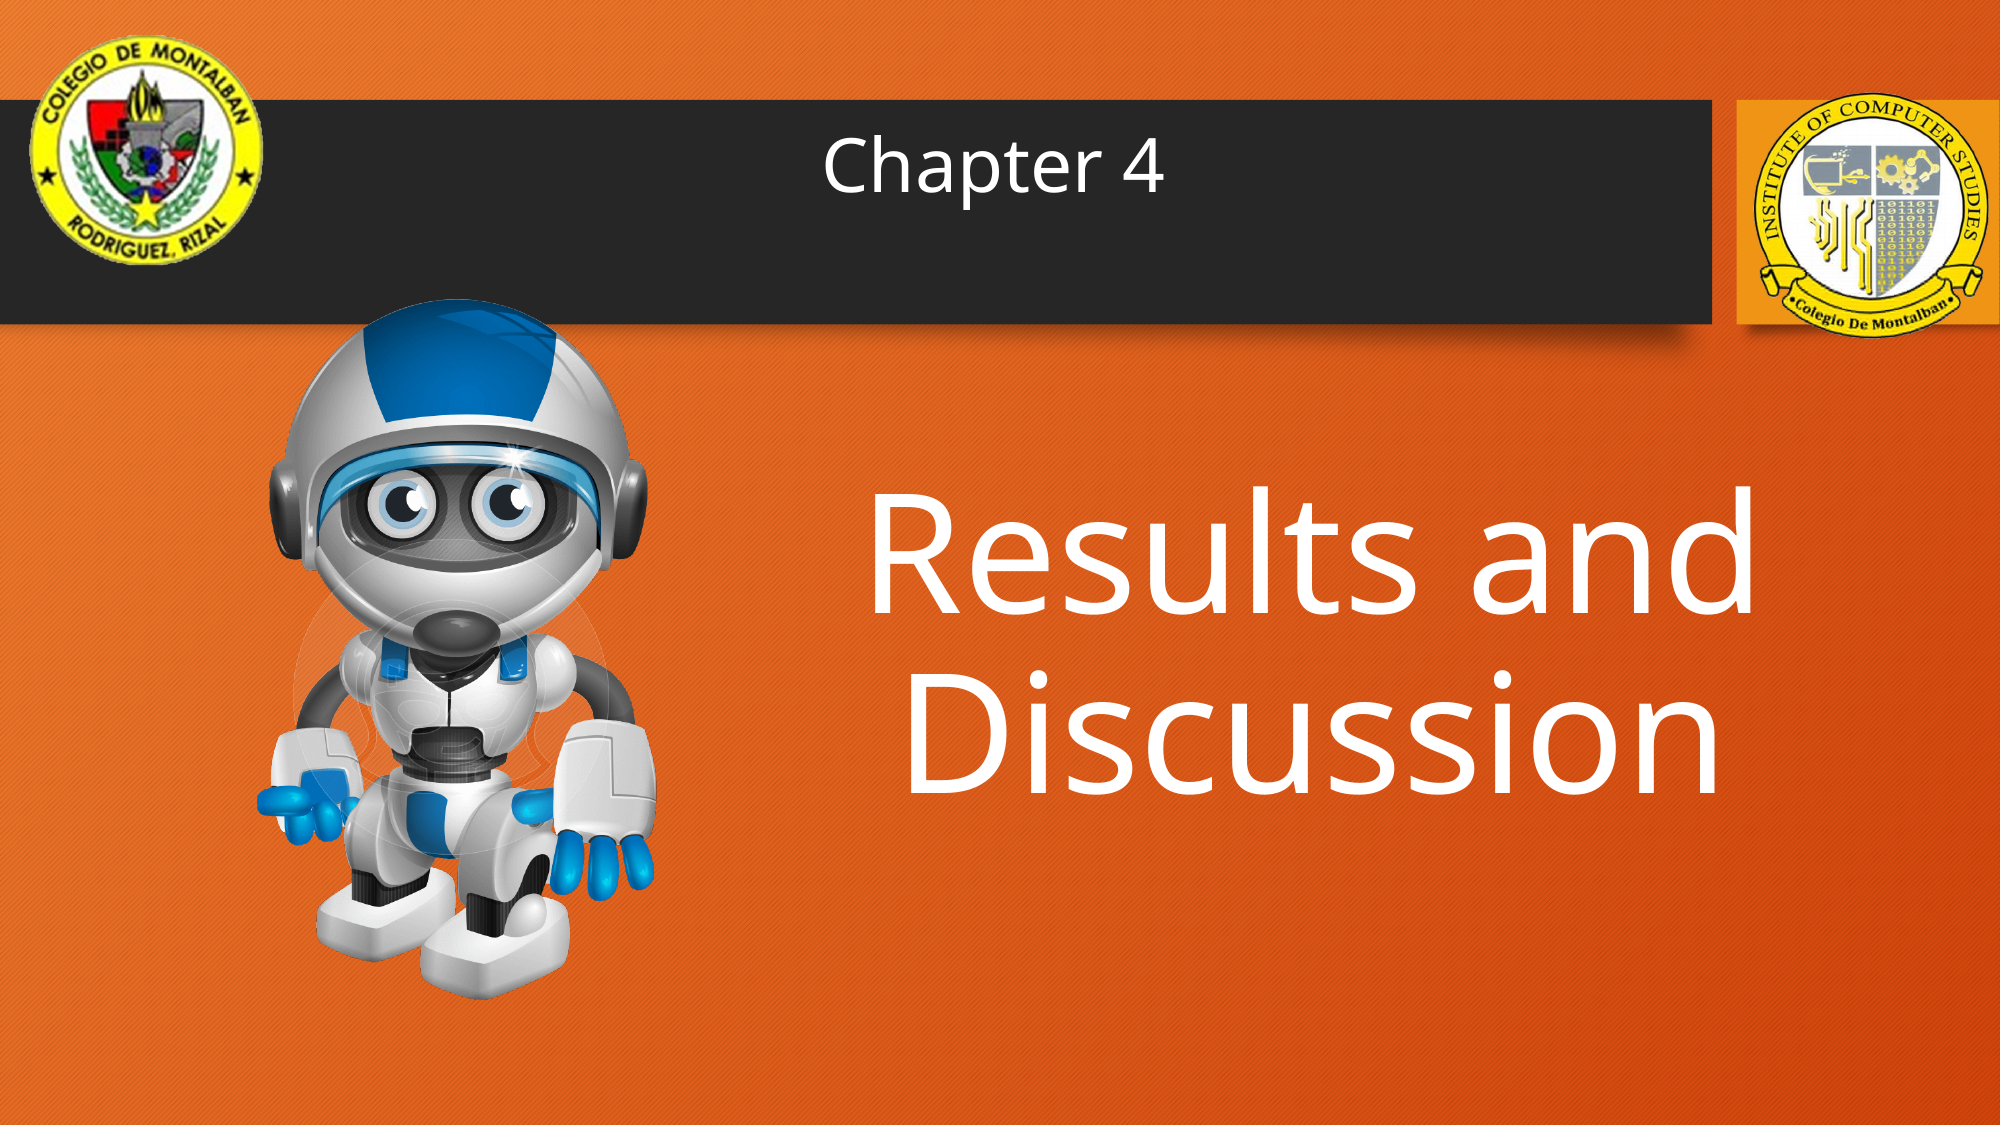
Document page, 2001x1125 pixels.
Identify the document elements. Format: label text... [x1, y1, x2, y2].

picture [0, 299, 788, 1001]
title Chapter 4 [264, 75, 1900, 263]
picture [1752, 91, 2000, 347]
list Results and Discussion [788, 299, 1875, 1000]
picture [28, 34, 264, 266]
